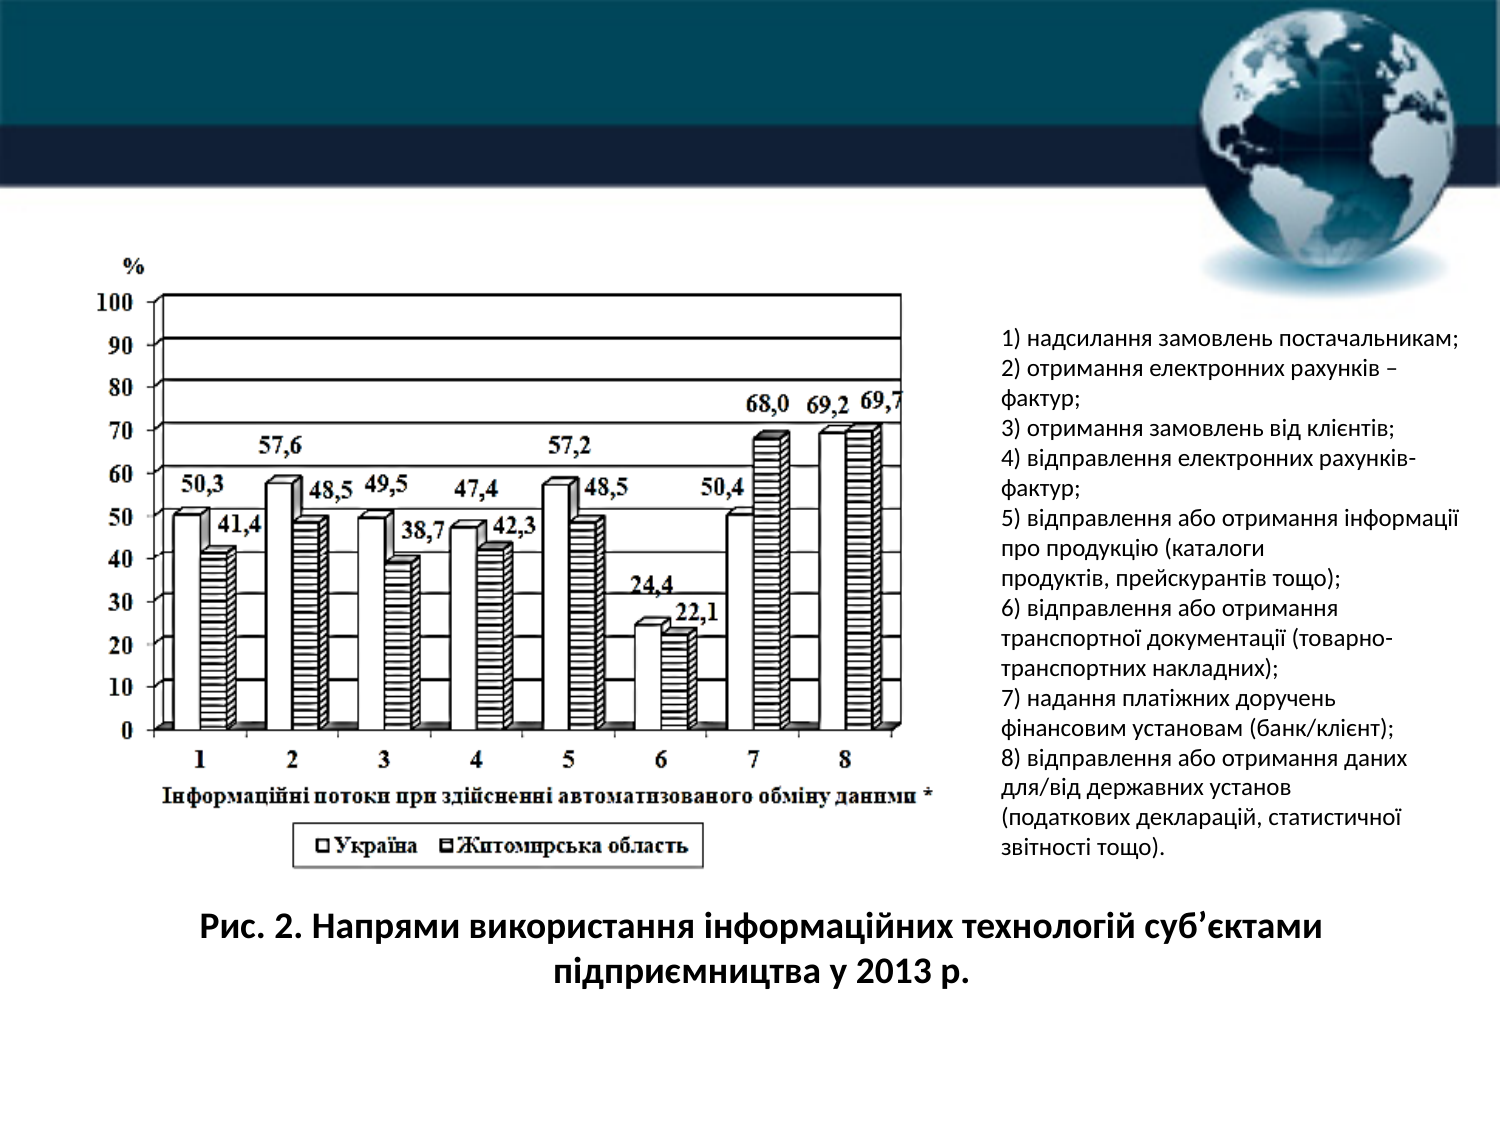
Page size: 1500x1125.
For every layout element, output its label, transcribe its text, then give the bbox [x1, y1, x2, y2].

picture [0, 0, 1500, 1125]
picture [1357, 63, 1365, 75]
list Рис. 2. Напрями використання інформаційних технологій суб’єктами підприємництва у 2013 р. [76, 893, 1447, 1012]
text_box 1) надсилання замовлень постачальникам; 2) отримання електронних рахунків – фактур; 3) отримання замовлень від клієнтів; 4) відправлення електронних рахунків-фактур; 5) відправлення або отримання інформації про продукцію (каталоги продуктів, прейскурантів тощо); 6) відправлення або отримання транспортної документації (товарно- транспортних накладних); 7) надання платіжних доручень фінансовим установам (банк/клієнт); 8) відправлення або отримання даних для/від державних установ (податкових декларацій, статистичної звітності тощо). [986, 314, 1483, 904]
